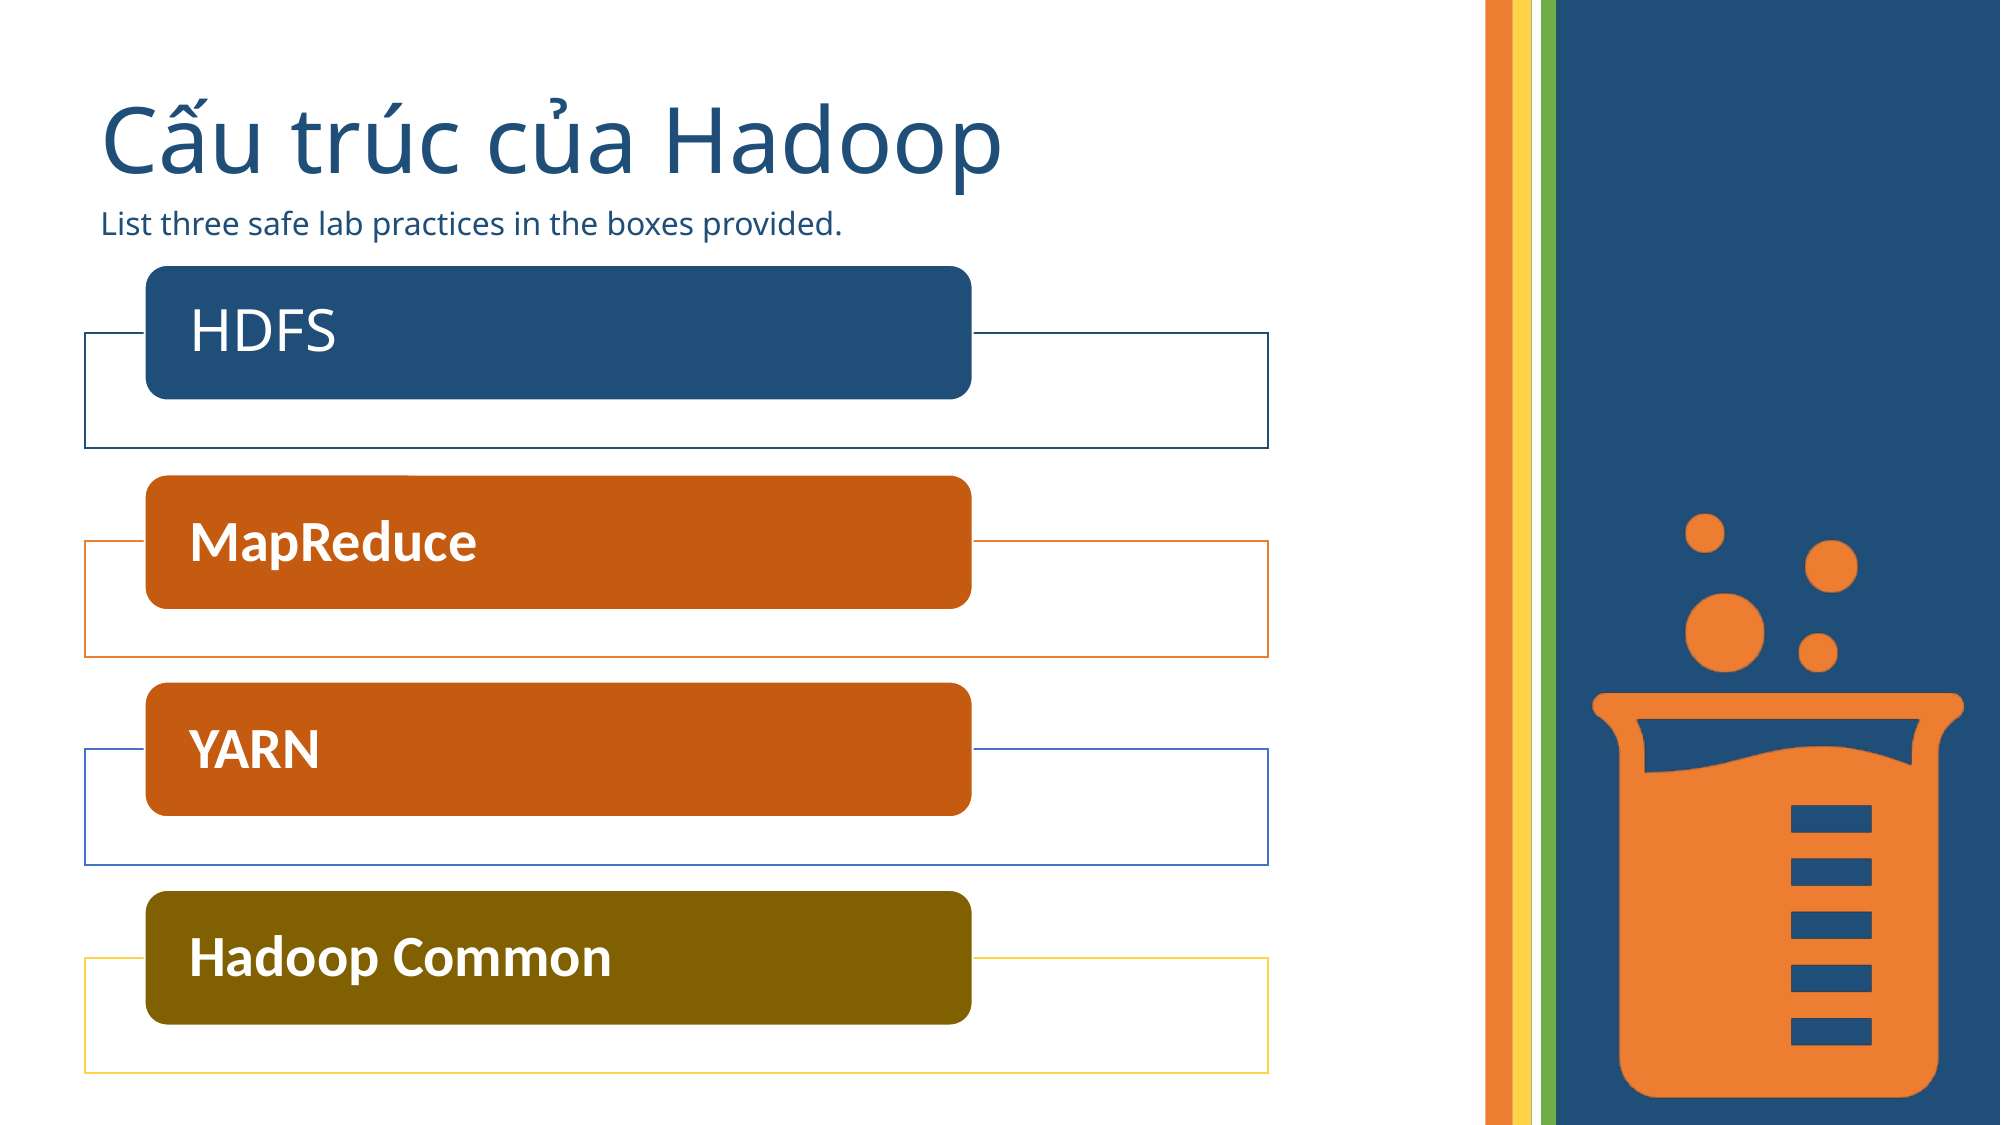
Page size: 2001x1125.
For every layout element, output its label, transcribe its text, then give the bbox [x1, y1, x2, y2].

title Cấu trúc của Hadoop [85, 59, 1459, 229]
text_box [1459, 0, 2000, 1125]
list List three safe lab practices in the boxes provided. [85, 200, 875, 257]
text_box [85, 263, 1269, 1075]
